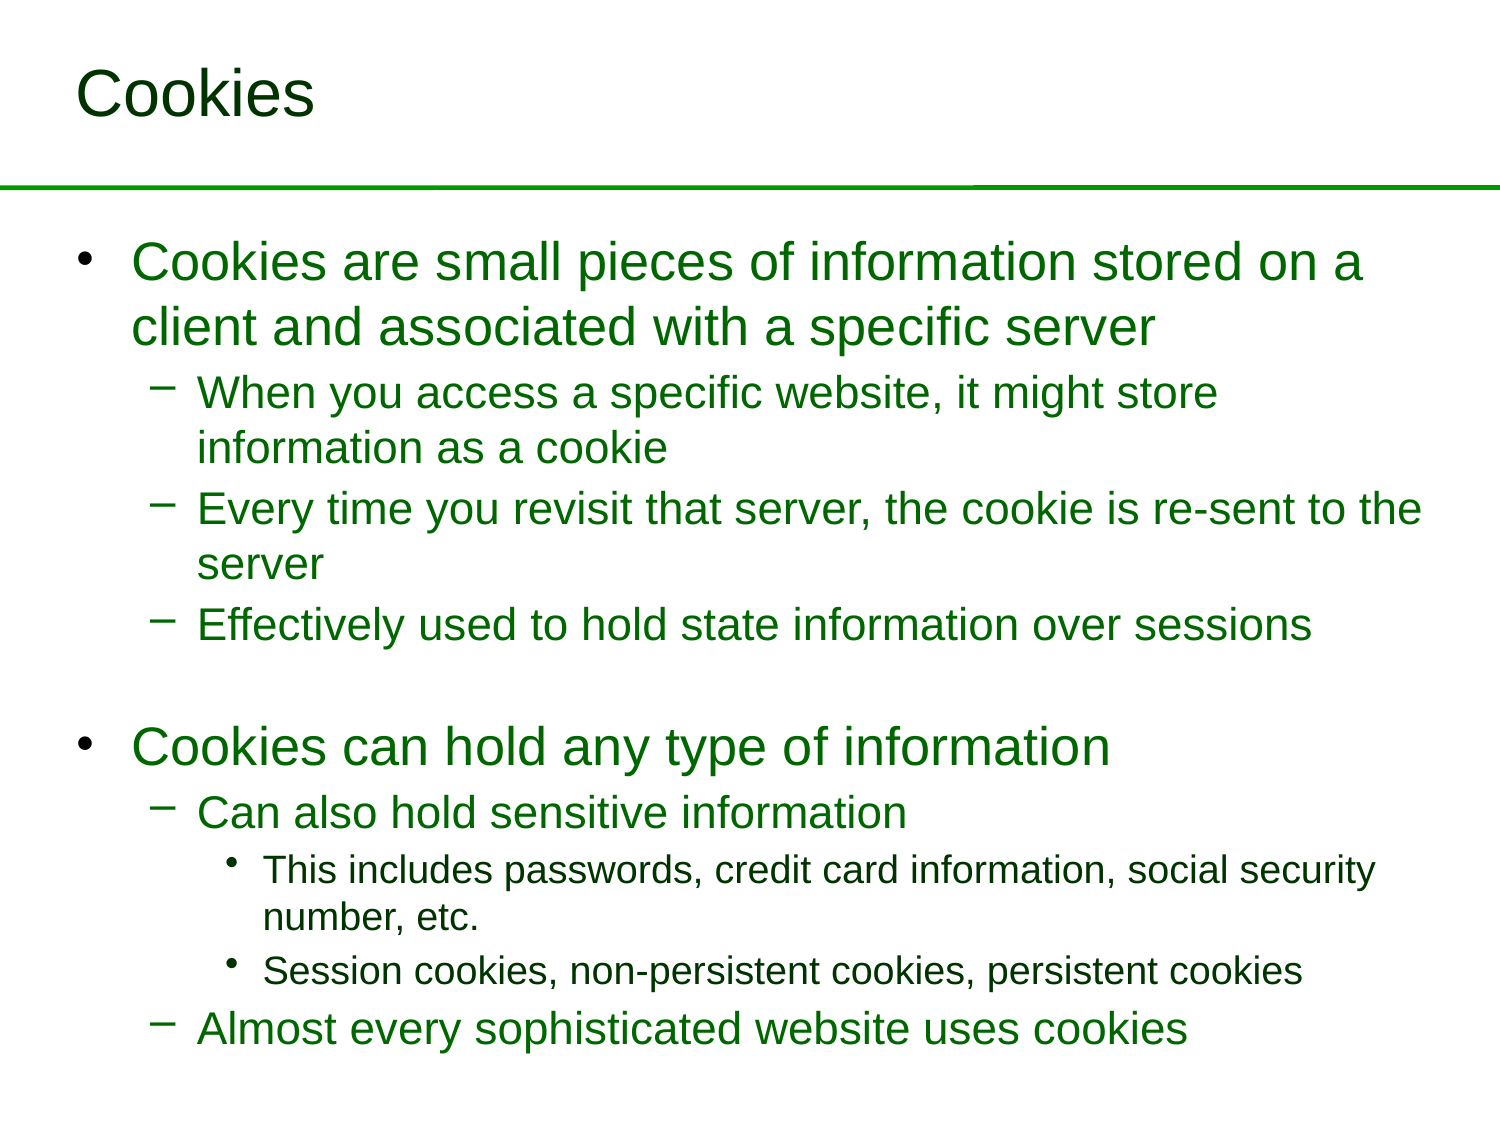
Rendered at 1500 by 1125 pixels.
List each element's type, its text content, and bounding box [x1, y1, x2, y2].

list Cookies are small pieces of information stored on a client and associated with a specific server When you access a specific website, it might store information as a cookie Every time you revisit that server, the cookie is re-sent to the server Effectively used to hold state information over sessions Cookies can hold any type of information Can also hold sensitive information This includes passwords, credit card information, social security number, etc. Session cookies, non-persistent cookies, persistent cookies Almost every sophisticated website uses cookies [75, 226, 1426, 1054]
title Cookies [75, 1, 1426, 190]
